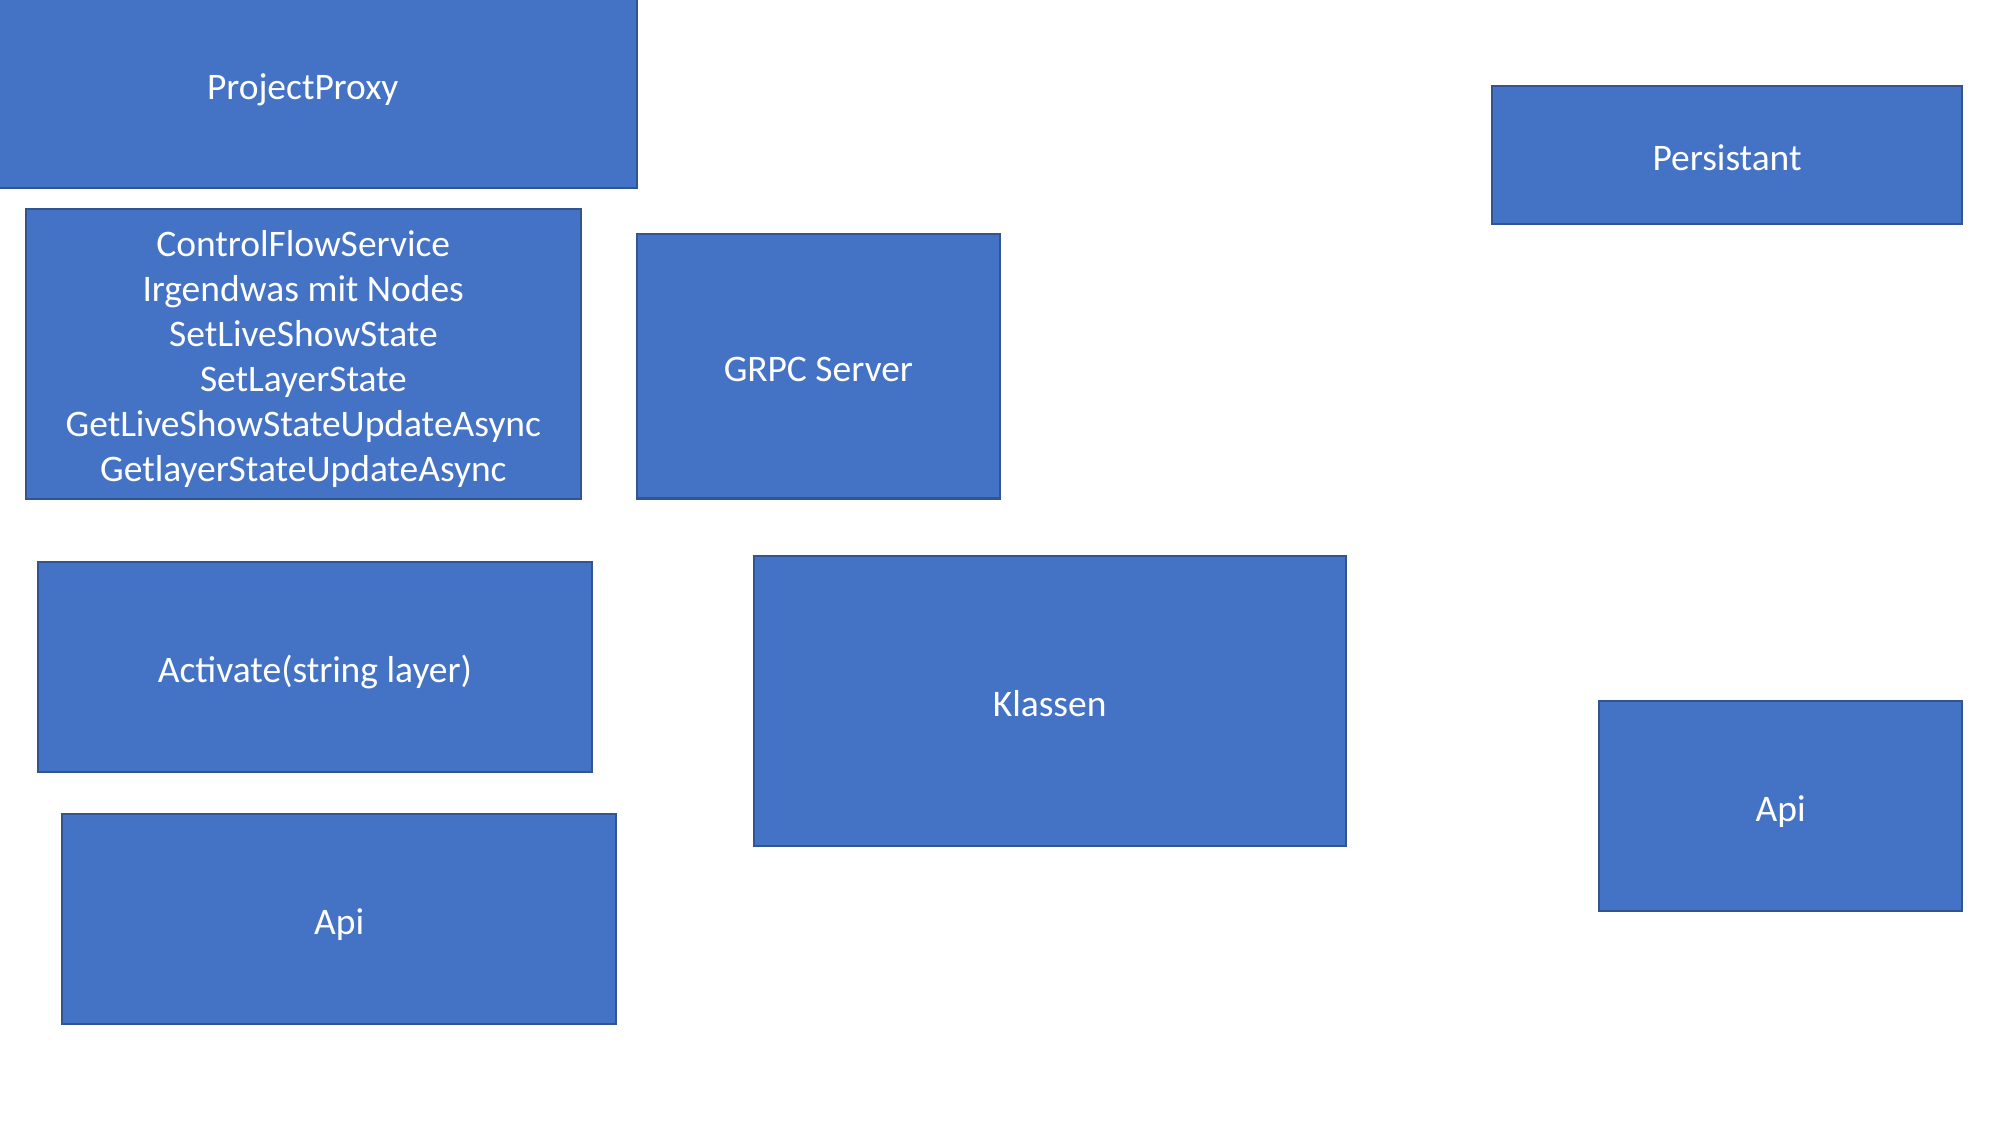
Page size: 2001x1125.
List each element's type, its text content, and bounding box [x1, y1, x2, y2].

text_box Api [61, 813, 617, 1025]
text_box Persistant [1491, 85, 1963, 225]
text_box ControlFlowService Irgendwas mit Nodes SetLiveShowState SetLayerState GetLiveShowStateUpdateAsync GetlayerStateUpdateAsync [25, 208, 582, 500]
text_box Api [1598, 700, 1963, 912]
text_box Klassen [753, 555, 1347, 847]
text_box Activate(string layer) [37, 561, 593, 773]
text_box GRPC Server [636, 233, 1001, 500]
text_box ProjectProxy [0, 0, 638, 189]
